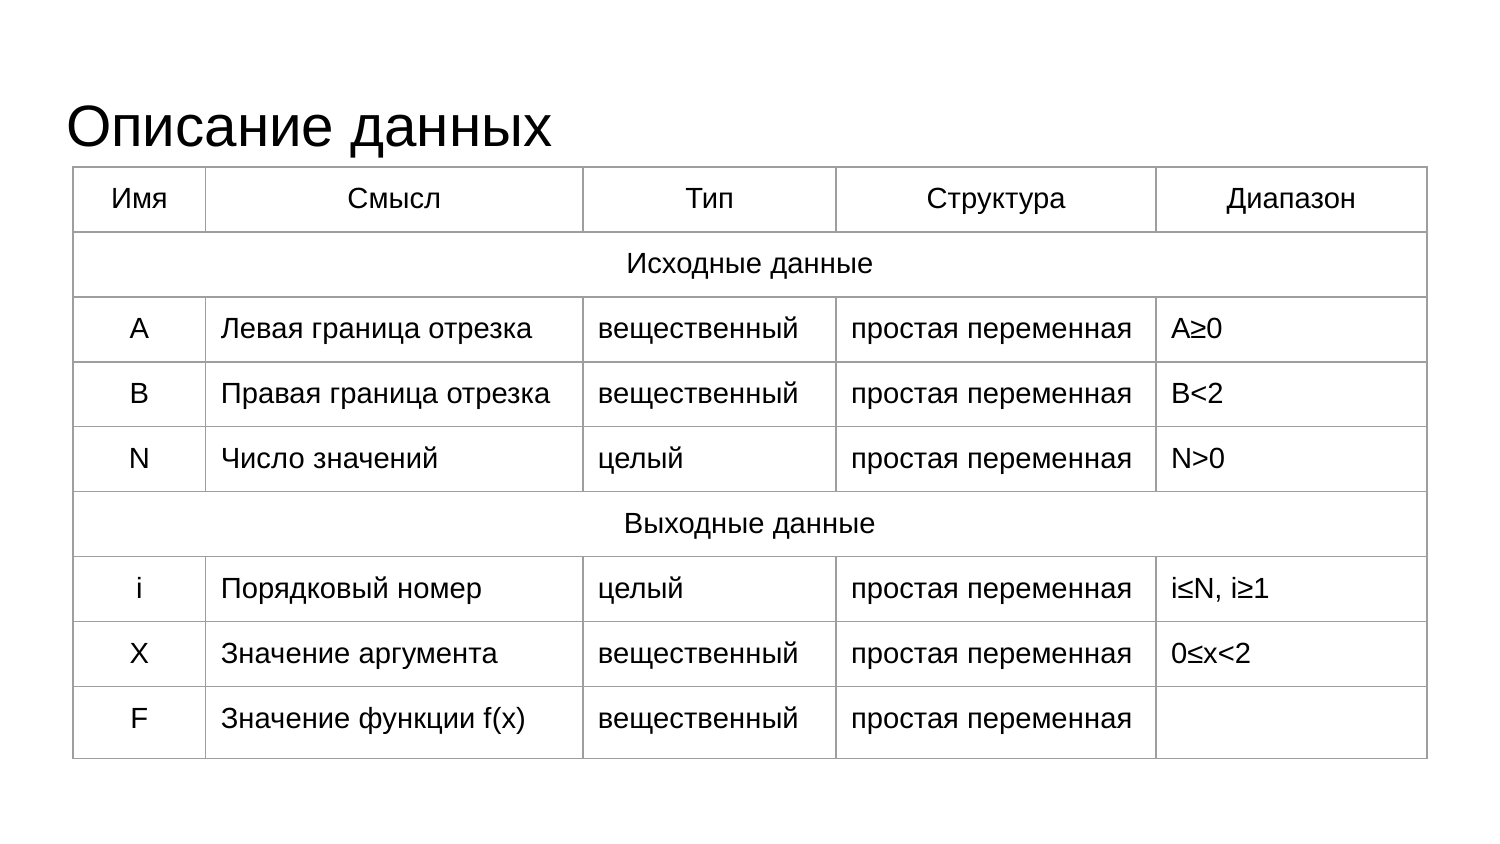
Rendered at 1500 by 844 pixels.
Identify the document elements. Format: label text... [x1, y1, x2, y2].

table_cell вещественный [584, 622, 835, 686]
table_cell B [74, 363, 205, 426]
table_cell Значение функции f(x) [206, 687, 582, 758]
table_header Тип [584, 168, 835, 231]
table_cell F [74, 687, 205, 758]
table_cell вещественный [584, 687, 835, 758]
table_cell Порядковый номер [206, 557, 582, 621]
table_cell простая переменная [837, 298, 1155, 361]
table_cell Левая граница отрезка [206, 298, 582, 361]
table_cell X [74, 622, 205, 686]
table_cell B<2 [1157, 363, 1426, 426]
table_cell Значение аргумента [206, 622, 582, 686]
table_cell Правая граница отрезка [206, 363, 582, 426]
table_cell вещественный [584, 298, 835, 361]
table_cell 0≤x<2 [1157, 622, 1426, 686]
table_cell целый [584, 427, 835, 491]
table_cell простая переменная [837, 687, 1155, 758]
table_cell вещественный [584, 363, 835, 426]
table_cell Исходные данные [74, 233, 1426, 296]
table_cell A [74, 298, 205, 361]
table_header Смысл [206, 168, 582, 231]
table_cell i [74, 557, 205, 621]
table_cell [1157, 687, 1426, 758]
table_cell N>0 [1157, 427, 1426, 491]
table_cell целый [584, 557, 835, 621]
table_header Диапазон [1157, 168, 1426, 231]
table_cell Выходные данные [74, 492, 1426, 556]
table_cell простая переменная [837, 427, 1155, 491]
table_cell N [74, 427, 205, 491]
table_cell простая переменная [837, 363, 1155, 426]
title Описание данных [51, 72, 1449, 167]
table_header Структура [837, 168, 1155, 231]
table_cell простая переменная [837, 557, 1155, 621]
table_cell A≥0 [1157, 298, 1426, 361]
table_cell простая переменная [837, 622, 1155, 686]
table_cell i≤N, i≥1 [1157, 557, 1426, 621]
table_header Имя [74, 168, 205, 231]
table_cell Число значений [206, 427, 582, 491]
